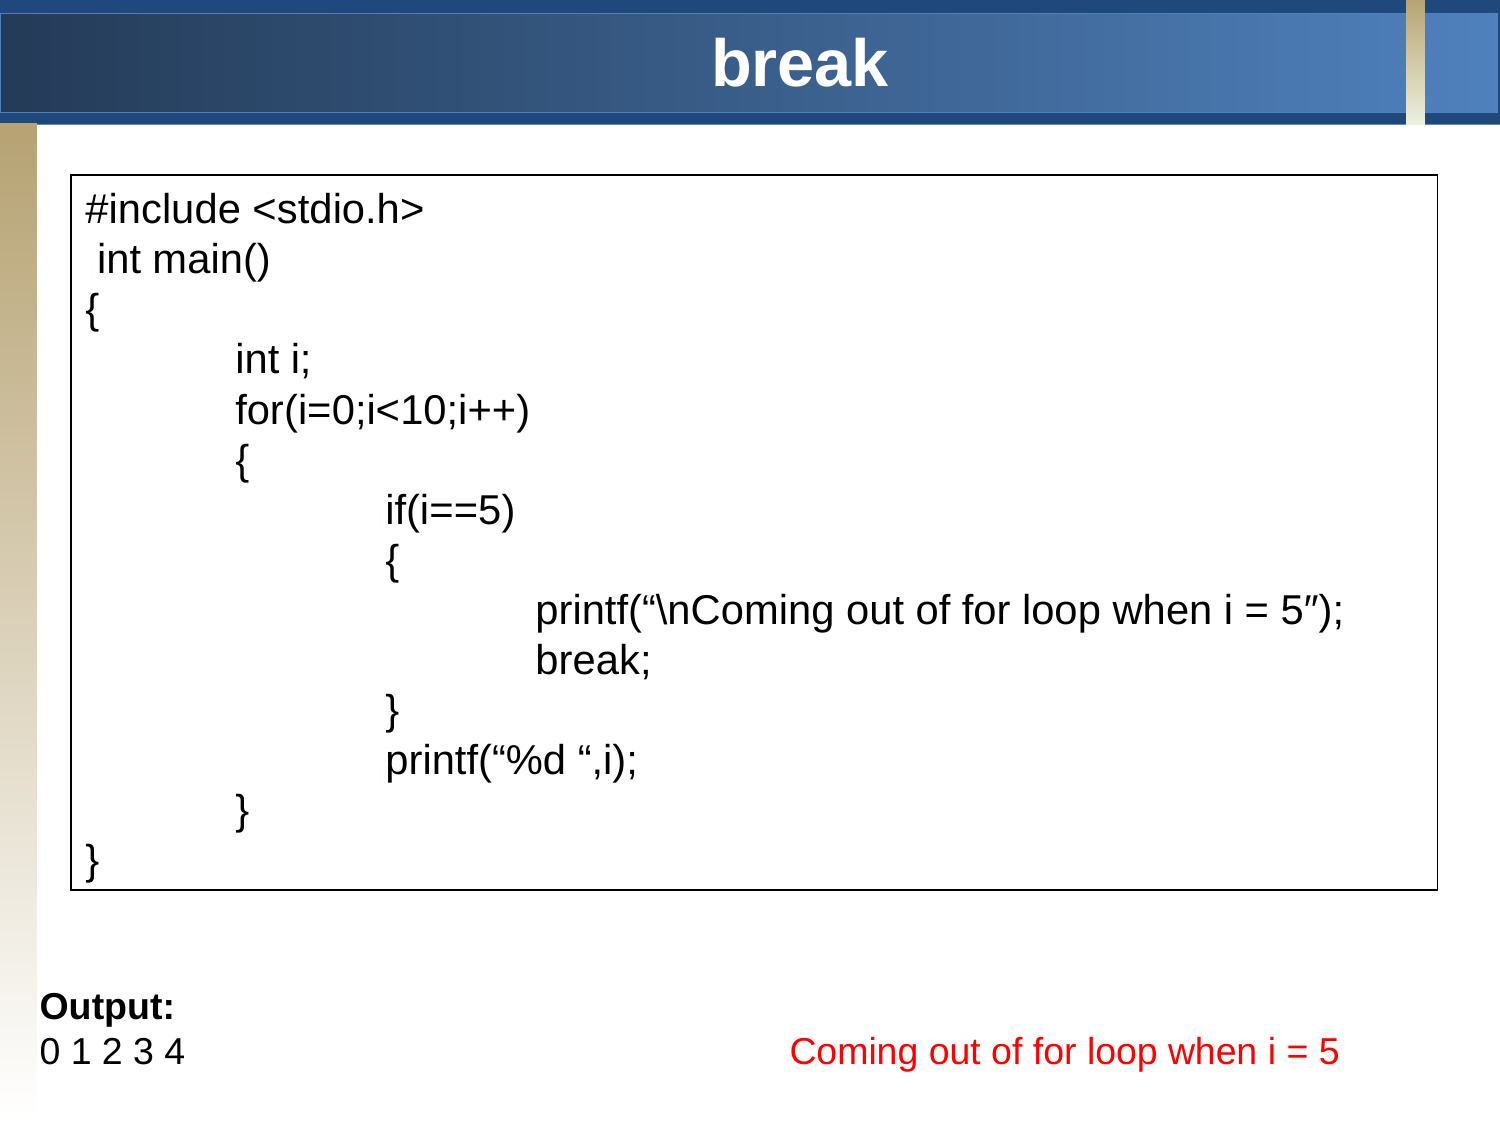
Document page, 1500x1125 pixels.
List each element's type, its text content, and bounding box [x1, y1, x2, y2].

text_box Output: 0 1 2 3 4 Coming out of for loop when i = 5 [24, 974, 1438, 1125]
title break [237, 12, 1363, 100]
text_box #include <stdio.h> int main() { int i; for(i=0;i<10;i++) { if(i==5) { printf(“\nComing out of for loop when i = 5″); break; } printf(“%d “,i); } } [70, 174, 1438, 890]
